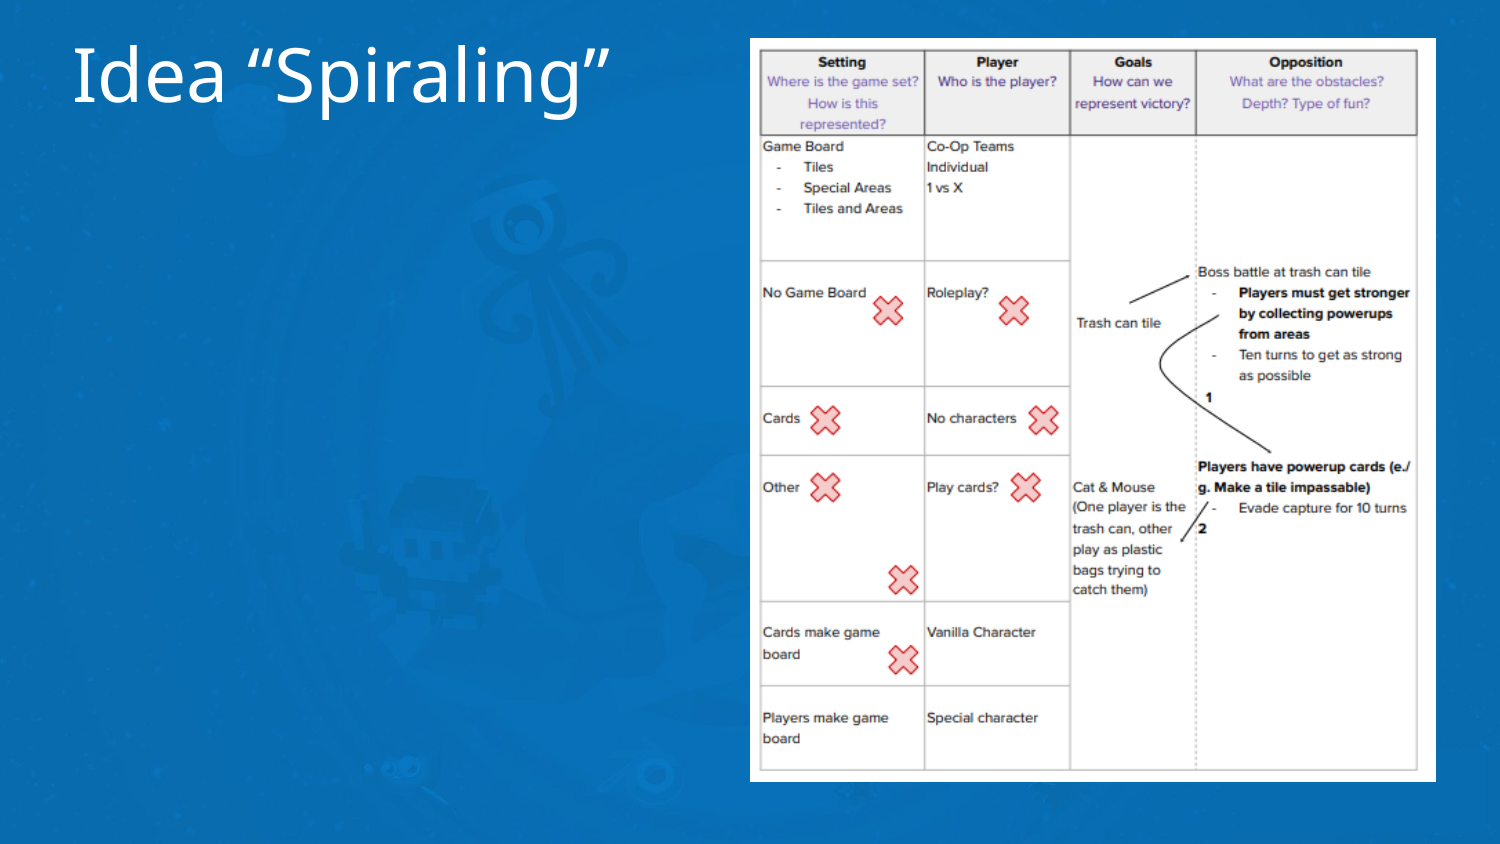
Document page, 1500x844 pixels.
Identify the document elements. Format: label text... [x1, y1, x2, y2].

text_box [1245, 749, 1485, 833]
title Idea “Spiraling” [70, 26, 1429, 169]
picture [0, 0, 1500, 844]
